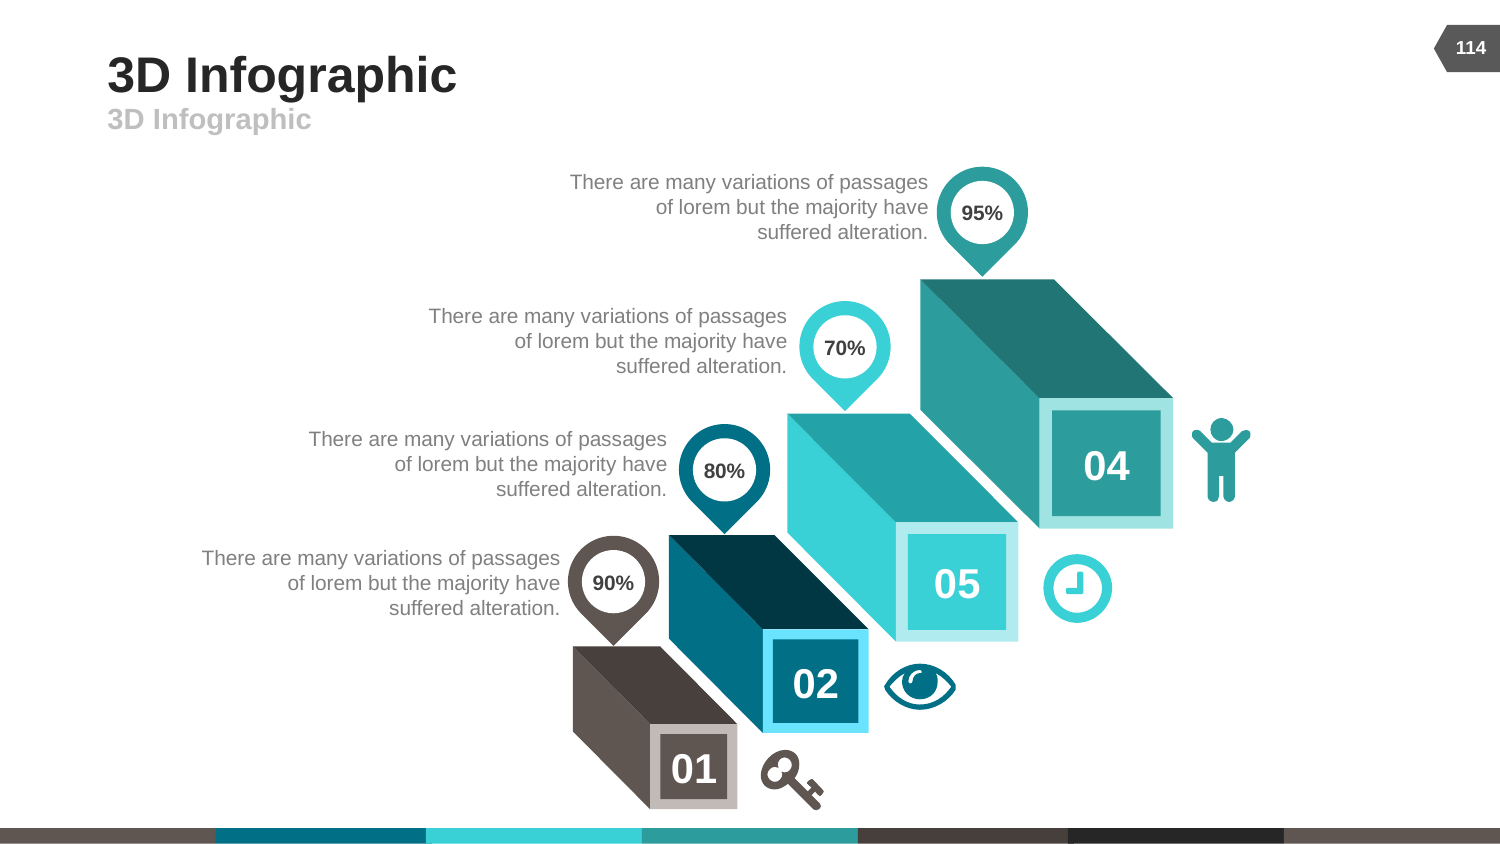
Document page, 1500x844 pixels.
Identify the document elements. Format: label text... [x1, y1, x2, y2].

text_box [895, 522, 1019, 642]
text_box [799, 300, 891, 393]
list 3D Infographic [107, 101, 783, 135]
slide_number 114 [1439, 24, 1500, 70]
text_box [1043, 554, 1113, 623]
title 3D Infographic [107, 43, 1033, 102]
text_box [567, 535, 660, 628]
text_box [760, 749, 824, 811]
text_box [1191, 418, 1251, 502]
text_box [668, 534, 782, 734]
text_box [649, 723, 738, 810]
text_box There are many variations of passages of lorem but the majority have suffered alteration. [417, 302, 788, 378]
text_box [762, 629, 869, 734]
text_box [787, 413, 914, 642]
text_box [678, 423, 771, 516]
text_box [884, 663, 956, 710]
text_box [936, 166, 1029, 259]
text_box There are many variations of passages of lorem but the majority have suffered alteration. [297, 425, 668, 501]
text_box There are many variations of passages of lorem but the majority have suffered alteration. [558, 168, 929, 244]
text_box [920, 279, 1174, 529]
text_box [1039, 397, 1174, 529]
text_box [572, 645, 663, 810]
text_box There are many variations of passages of lorem but the majority have suffered alteration. [190, 544, 561, 620]
